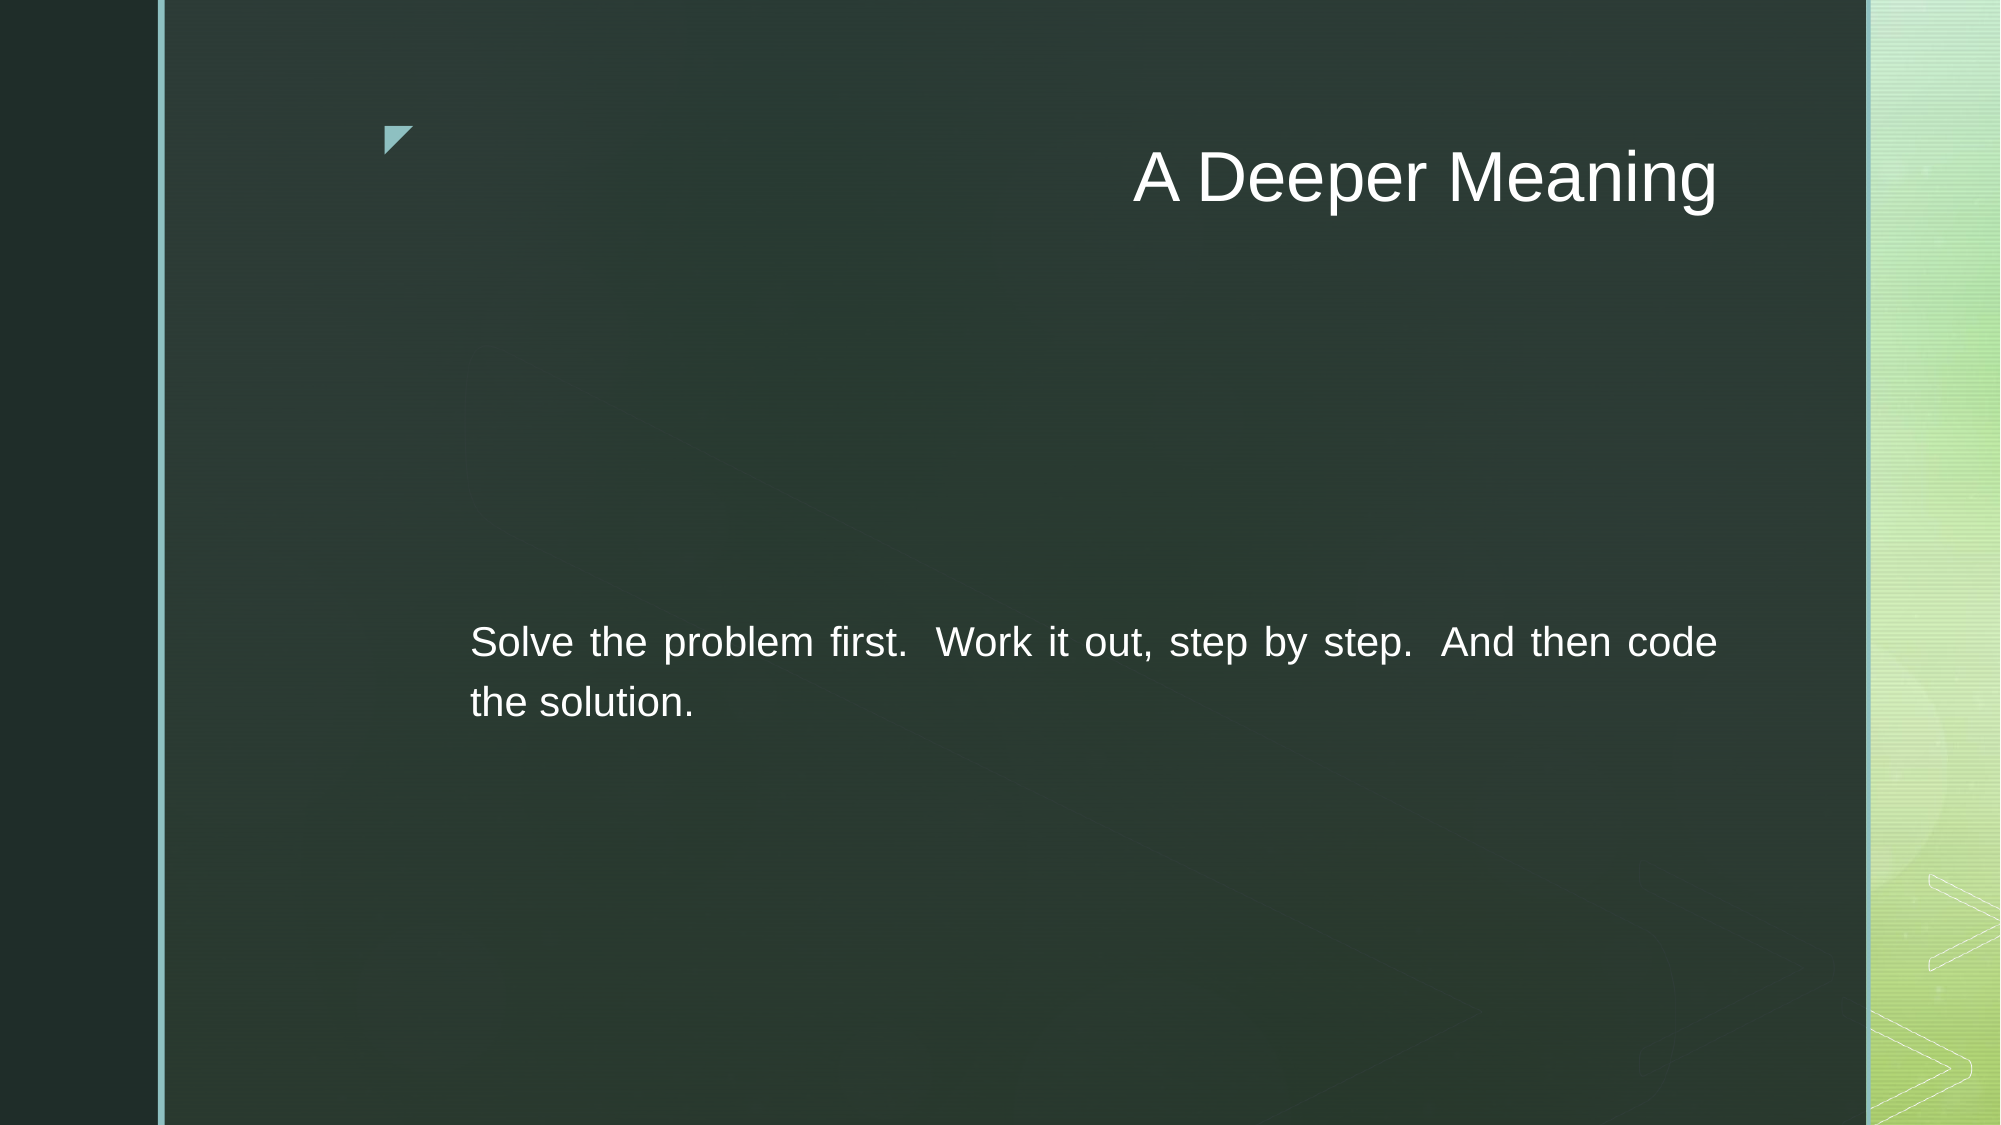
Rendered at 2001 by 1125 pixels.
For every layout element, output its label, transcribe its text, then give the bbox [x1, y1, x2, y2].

title A Deeper Meaning [428, 132, 1734, 310]
list Solve the problem first. Work it out, step by step. And then code the solution. [454, 336, 1734, 993]
picture [1871, 0, 2001, 1125]
